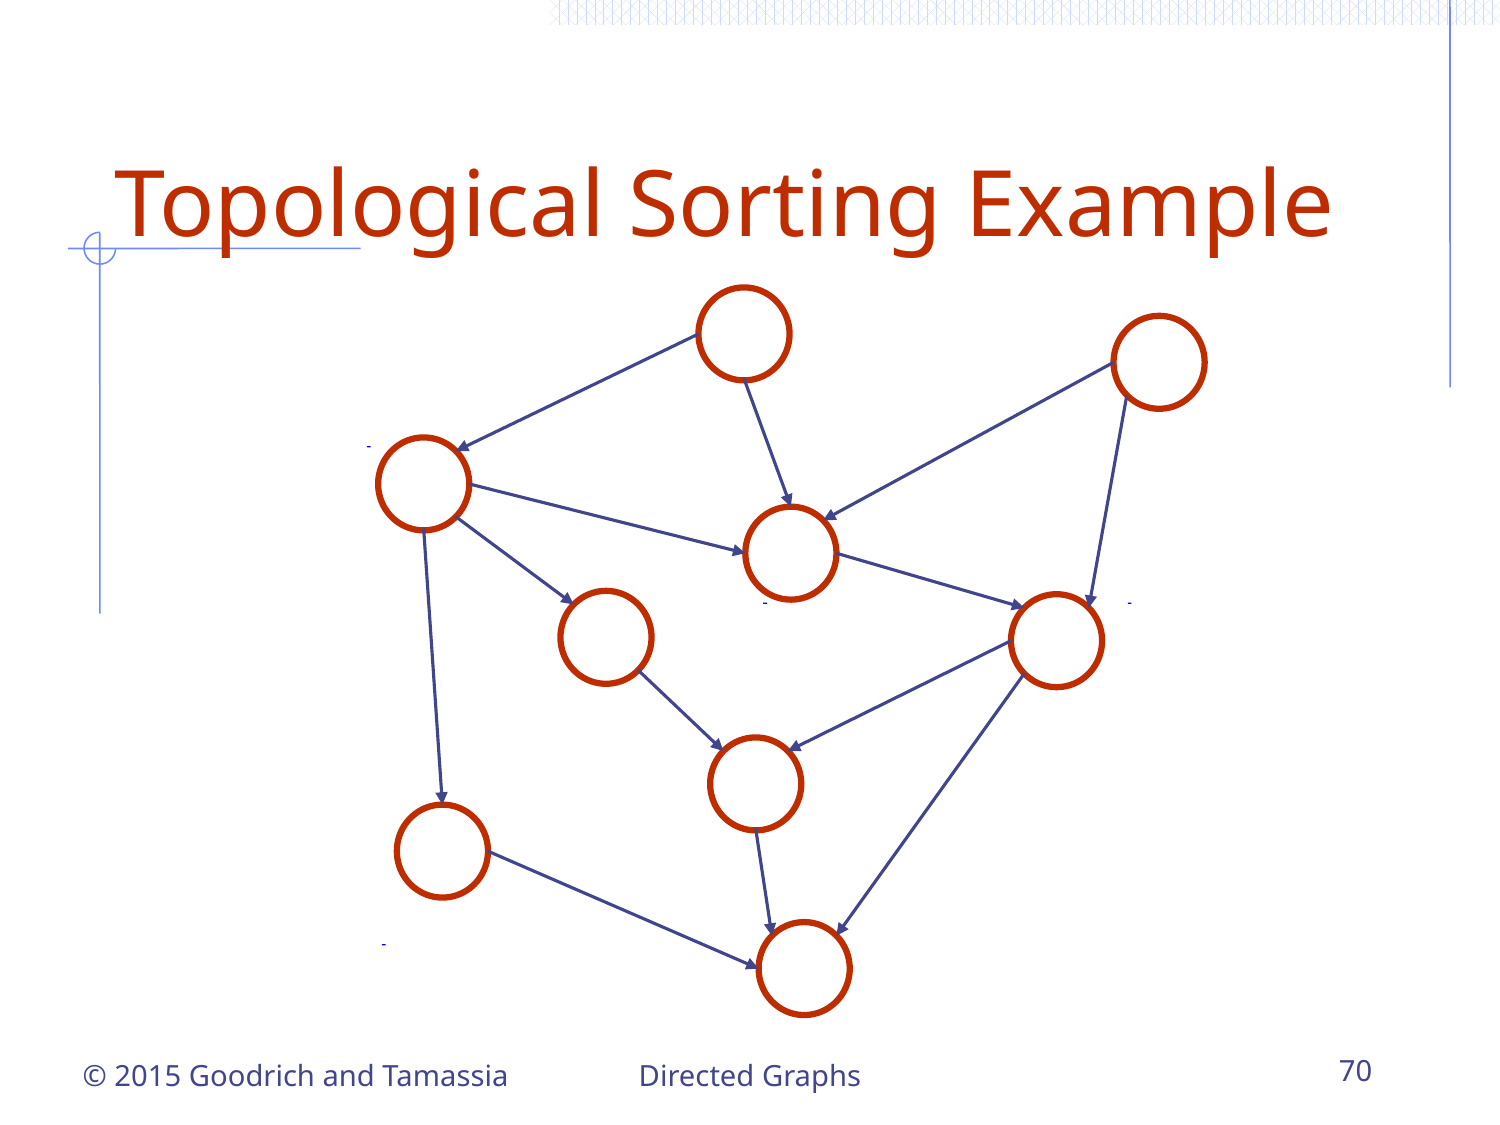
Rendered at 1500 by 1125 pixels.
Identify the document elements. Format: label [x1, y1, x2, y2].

title [99, 75, 1375, 263]
text_box [745, 362, 1132, 605]
text_box [490, 833, 850, 1016]
text_box [396, 804, 488, 898]
slide_number [1074, 1024, 1388, 1101]
text_box [455, 383, 792, 602]
text_box [698, 287, 790, 381]
footer [512, 1024, 988, 1101]
text_box [560, 590, 1025, 933]
text_box [1011, 594, 1103, 688]
text_box [839, 553, 1025, 605]
text_box [378, 333, 696, 531]
text_box [1113, 315, 1205, 409]
text_box [423, 533, 443, 802]
